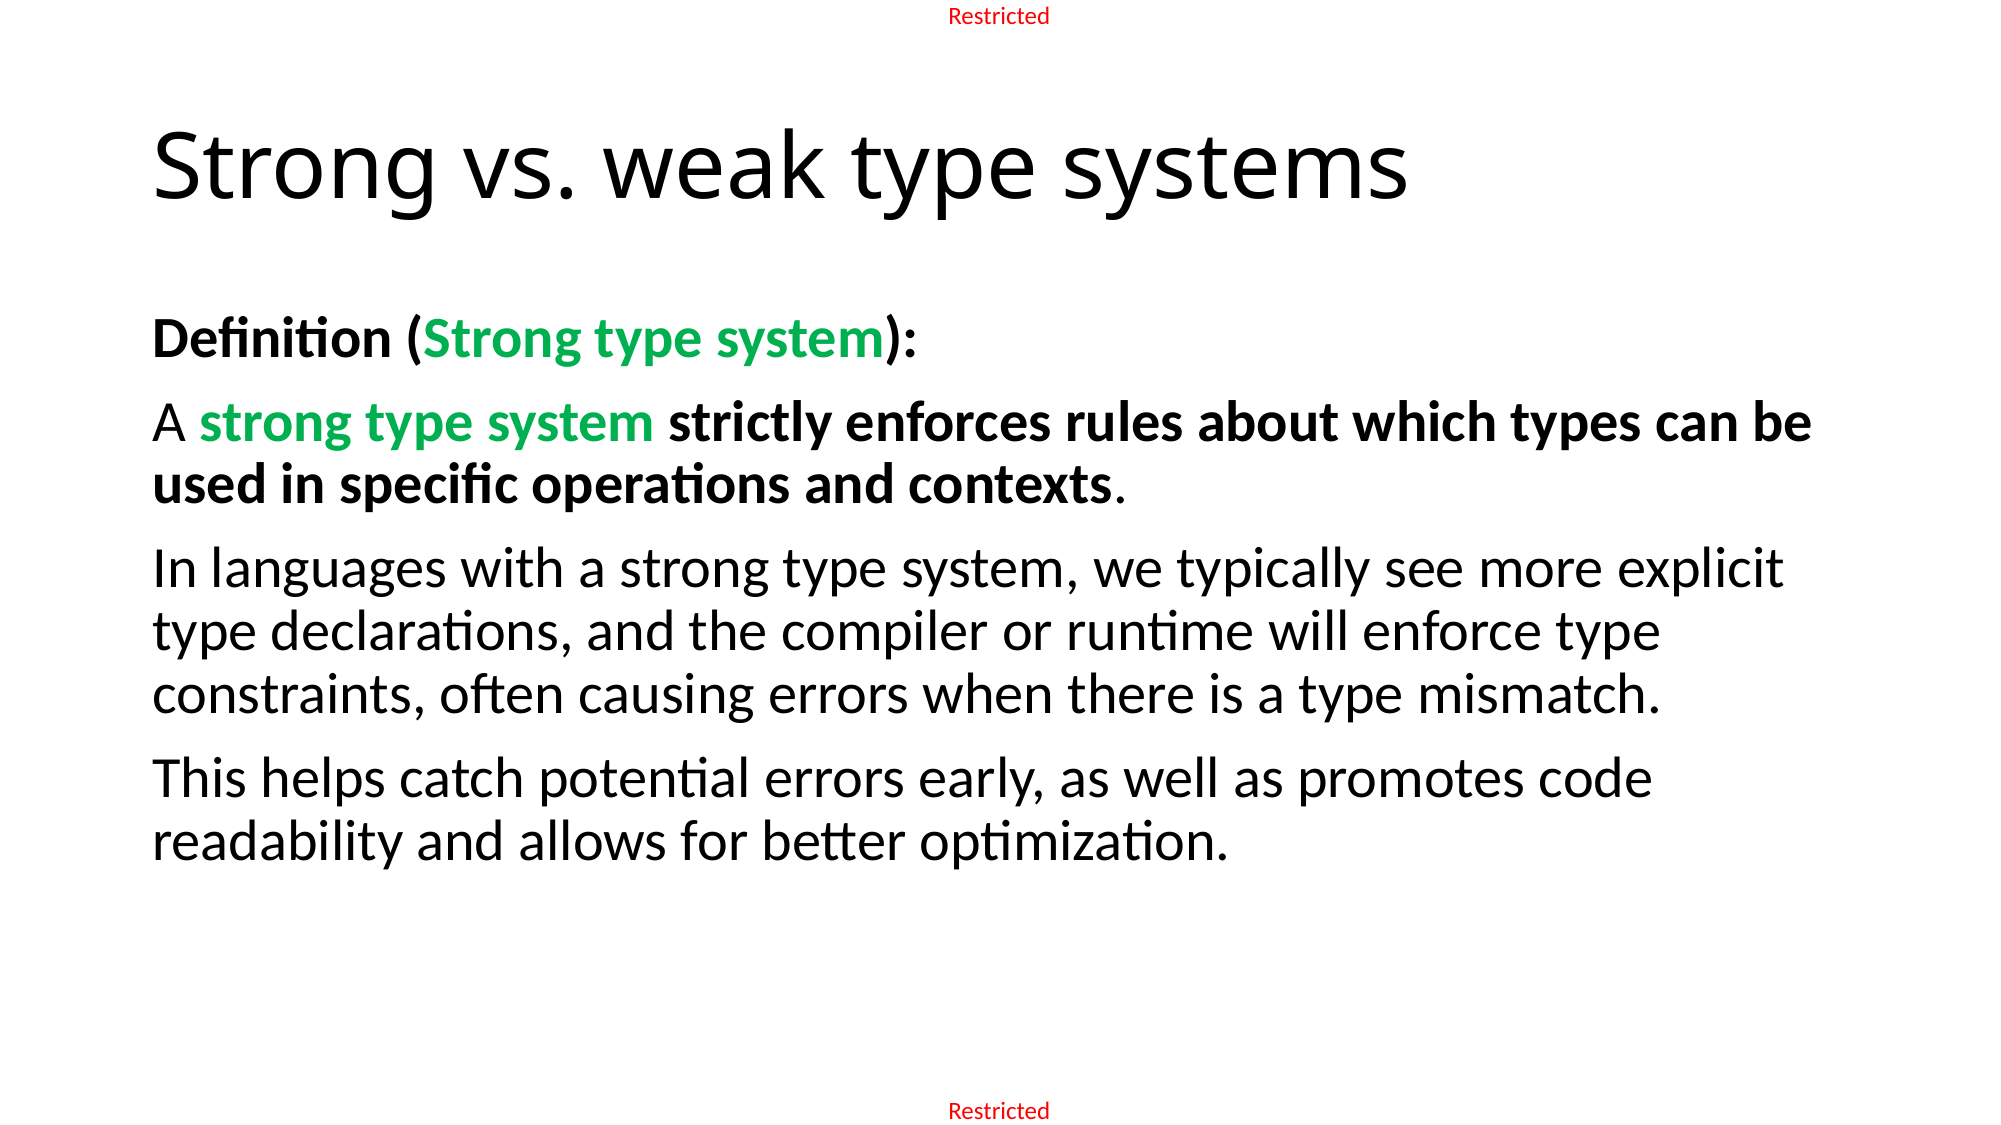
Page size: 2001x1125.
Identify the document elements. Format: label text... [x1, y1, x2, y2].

title Strong vs. weak type systems [137, 59, 1863, 278]
list Definition (Strong type system): A strong type system strictly enforces rules about which types can be used in specific operations and contexts. In languages with a strong type system, we typically see more explicit type declarations, and the compiler or runtime will enforce type constraints, often causing errors when there is a type mismatch. This helps catch potential errors early, as well as promotes code readability and allows for better optimization. [137, 299, 1863, 1125]
